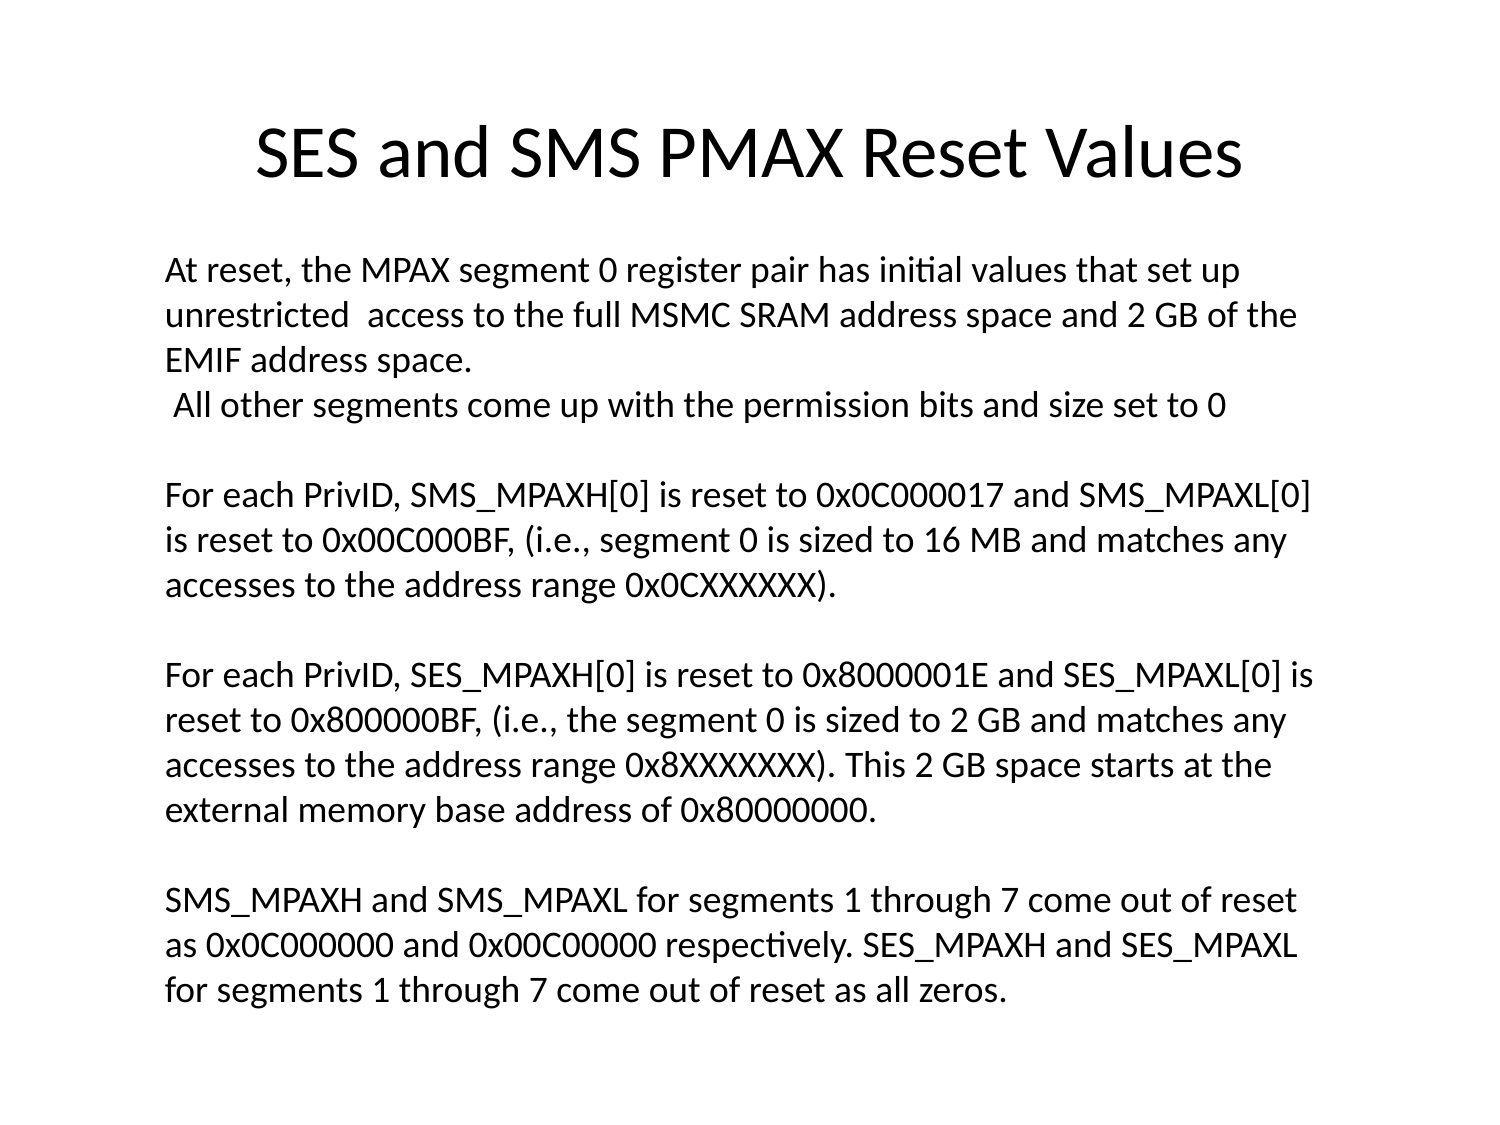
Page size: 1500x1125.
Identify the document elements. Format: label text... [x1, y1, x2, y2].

text_box At reset, the MPAX segment 0 register pair has initial values that set up unrestricted access to the full MSMC SRAM address space and 2 GB of the EMIF address space. All other segments come up with the permission bits and size set to 0 For each PrivID, SMS_MPAXH[0] is reset to 0x0C000017 and SMS_MPAXL[0] is reset to 0x00C000BF, (i.e., segment 0 is sized to 16 MB and matches any accesses to the address range 0x0CXXXXXX). For each PrivID, SES_MPAXH[0] is reset to 0x8000001E and SES_MPAXL[0] is reset to 0x800000BF, (i.e., the segment 0 is sized to 2 GB and matches any accesses to the address range 0x8XXXXXXX). This 2 GB space starts at the external memory base address of 0x80000000. SMS_MPAXH and SMS_MPAXL for segments 1 through 7 come out of reset as 0x0C000000 and 0x00C00000 respectively. SES_MPAXH and SES_MPAXL for segments 1 through 7 come out of reset as all zeros. [149, 237, 1338, 1018]
title SES and SMS PMAX Reset Values [75, 45, 1425, 250]
